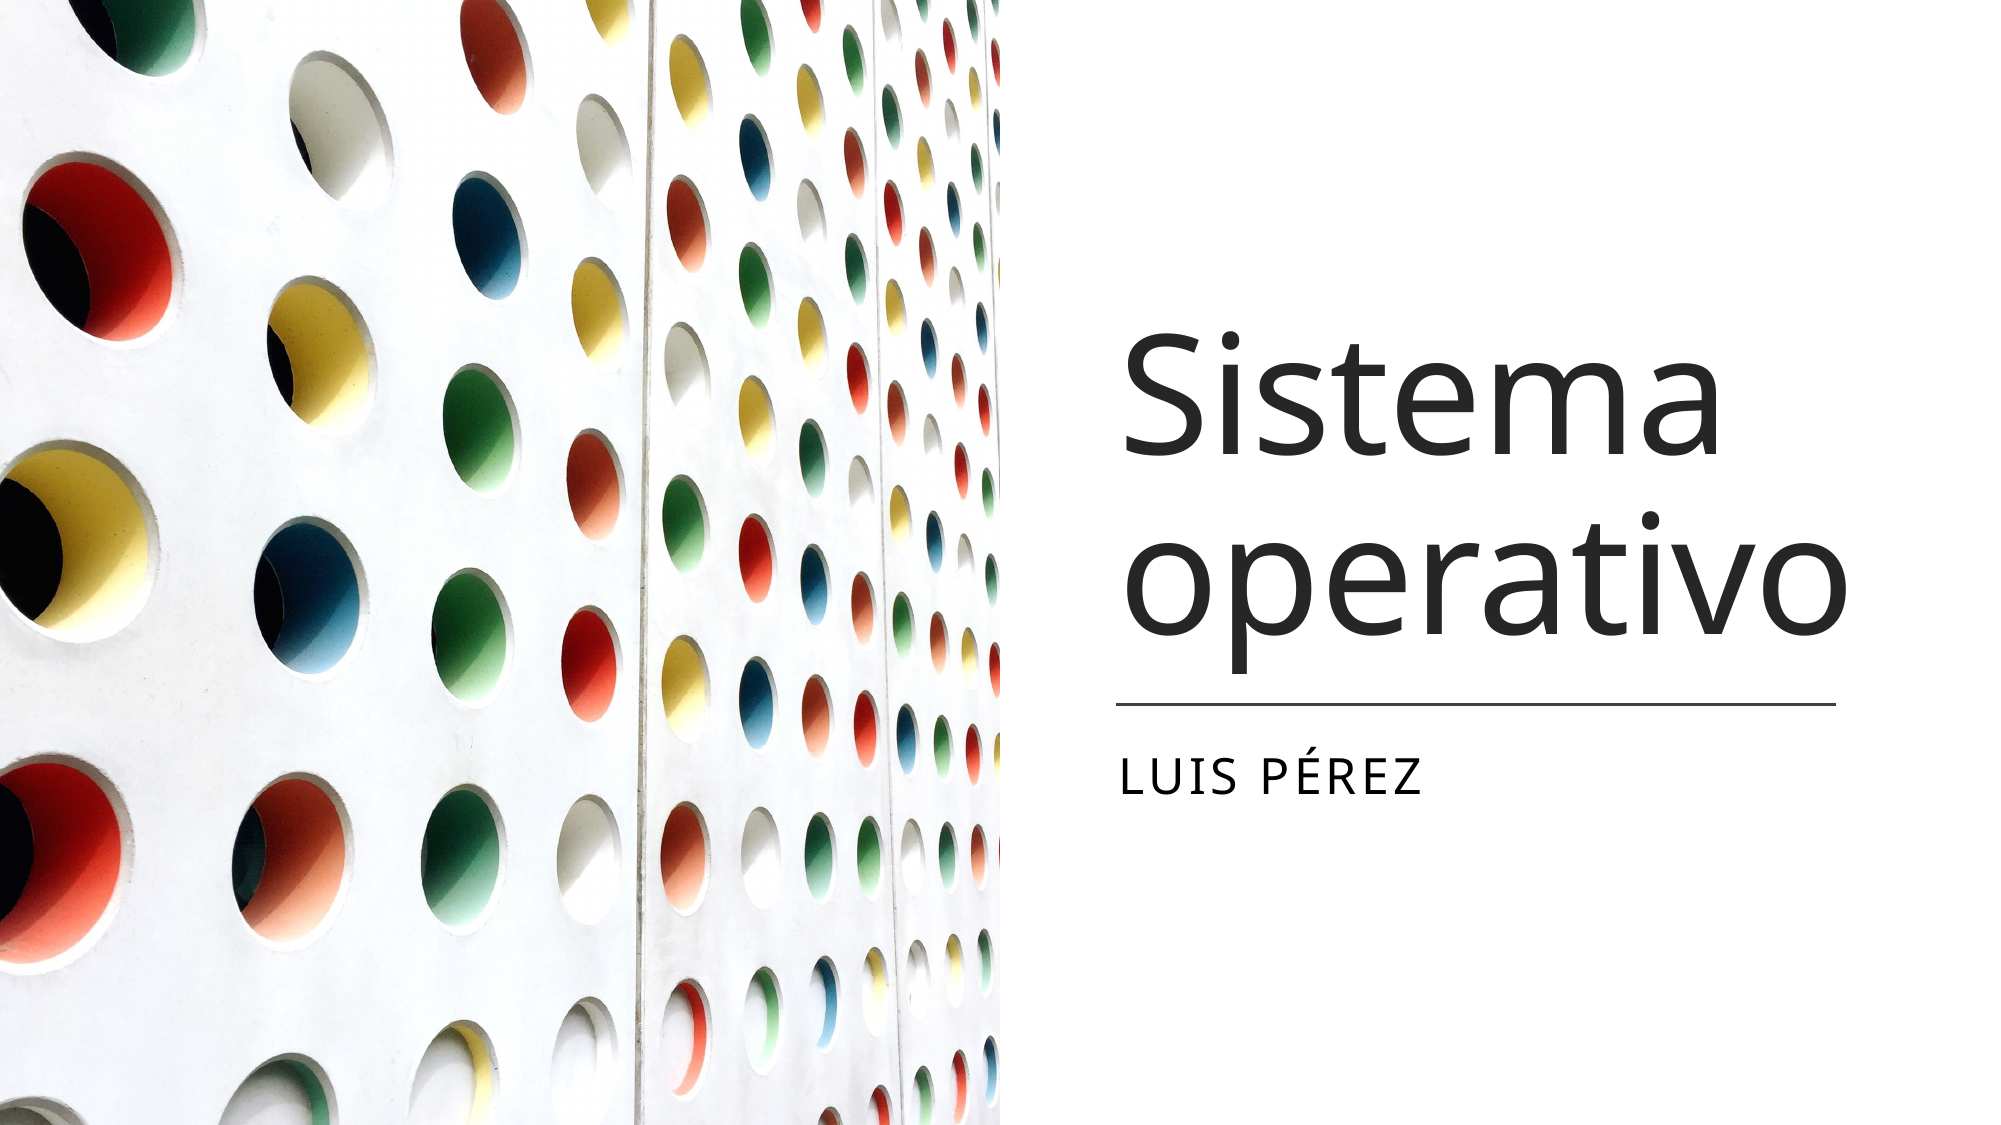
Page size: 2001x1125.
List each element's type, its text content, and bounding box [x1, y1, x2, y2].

text_box [1006, 0, 2000, 1125]
picture [0, 0, 1001, 1125]
subtitle Luis Pérez [1103, 730, 1897, 935]
title Sistema operativo [1103, 104, 1923, 679]
